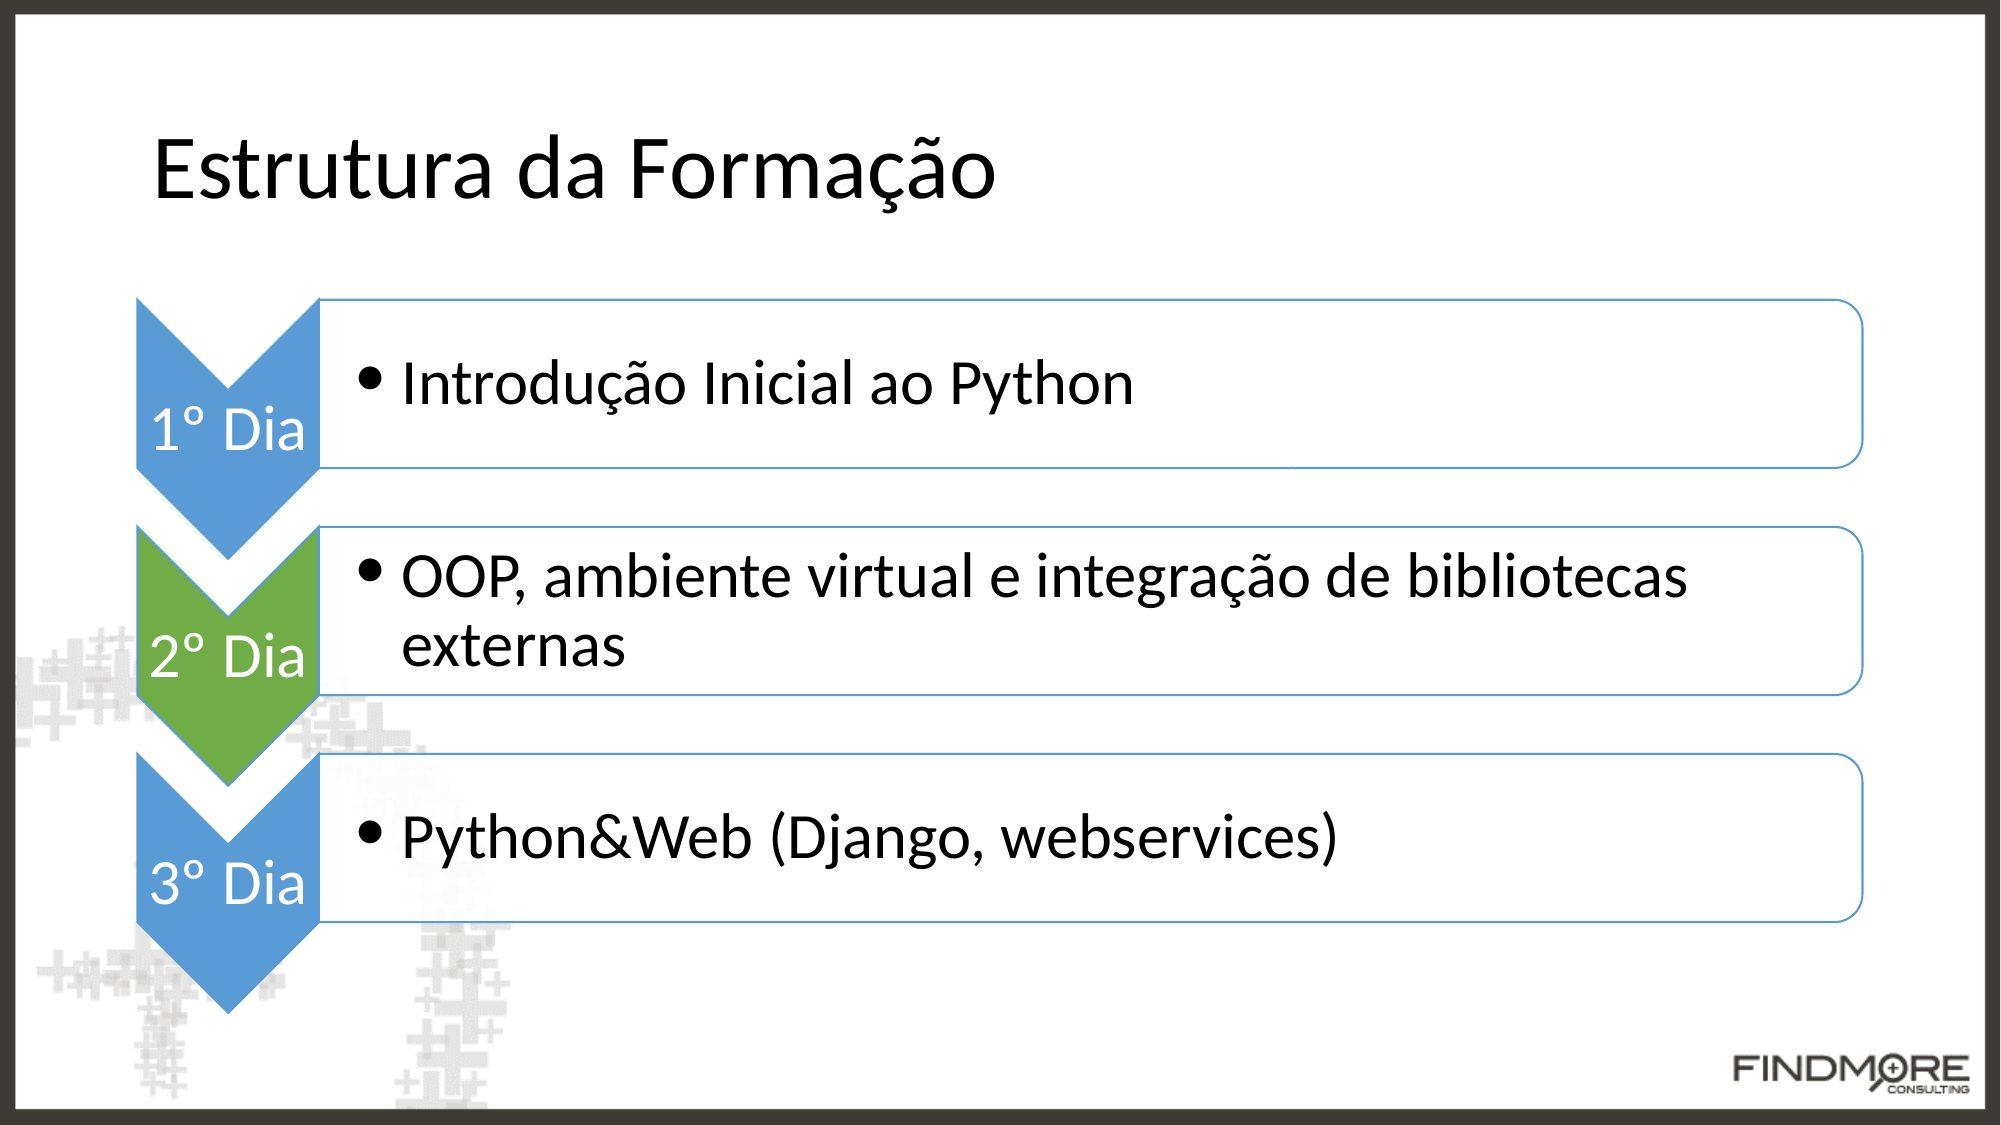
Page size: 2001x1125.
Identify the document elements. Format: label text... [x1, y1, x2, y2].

picture [0, 0, 2001, 1125]
title Estrutura da Formação [137, 59, 1863, 278]
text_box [137, 299, 1863, 1014]
